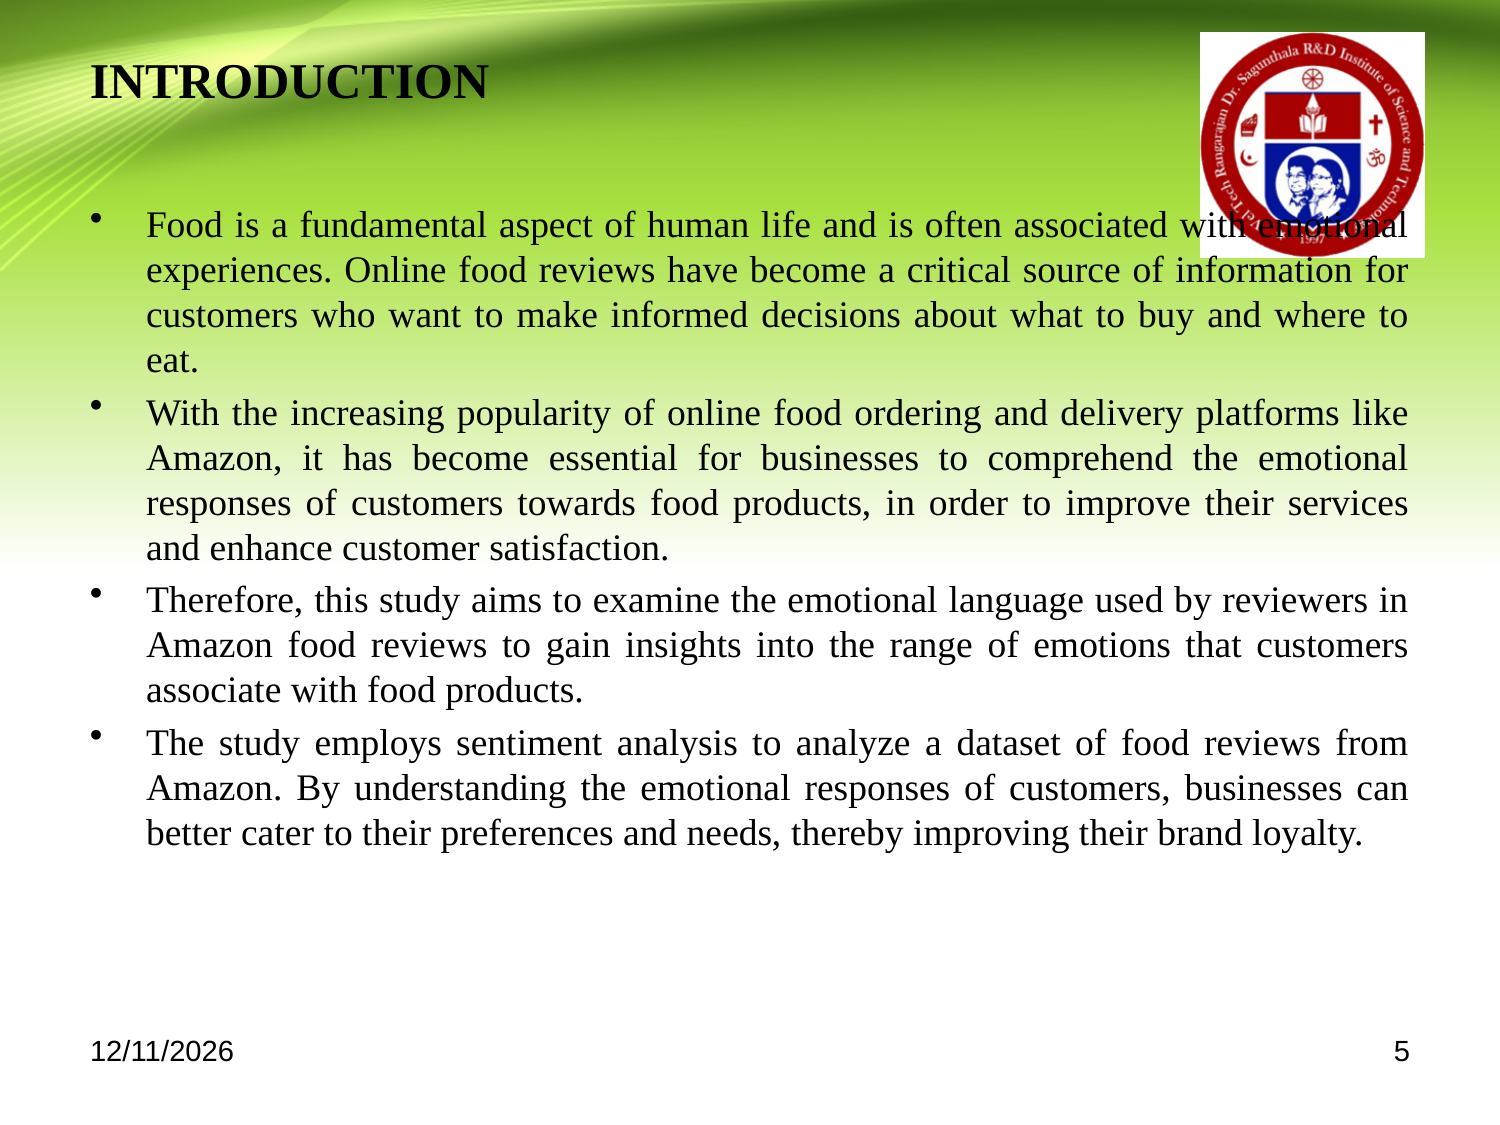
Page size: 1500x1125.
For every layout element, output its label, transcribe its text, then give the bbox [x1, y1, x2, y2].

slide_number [75, 1024, 425, 1103]
list Food is a fundamental aspect of human life and is often associated with emotional experiences. Online food reviews have become a critical source of information for customers who want to make informed decisions about what to buy and where to eat. With the increasing popularity of online food ordering and delivery platforms like Amazon, it has become essential for businesses to comprehend the emotional responses of customers towards food products, in order to improve their services and enhance customer satisfaction. Therefore, this study aims to examine the emotional language used by reviewers in Amazon food reviews to gain insights into the range of emotions that customers associate with food products. The study employs sentiment analysis to analyze a dataset of food reviews from Amazon. By understanding the emotional responses of customers, businesses can better cater to their preferences and needs, thereby improving their brand loyalty. [74, 192, 1426, 1006]
title INTRODUCTION [74, 30, 1426, 127]
slide_number 5 [1074, 1024, 1425, 1103]
picture [0, 0, 1500, 1125]
